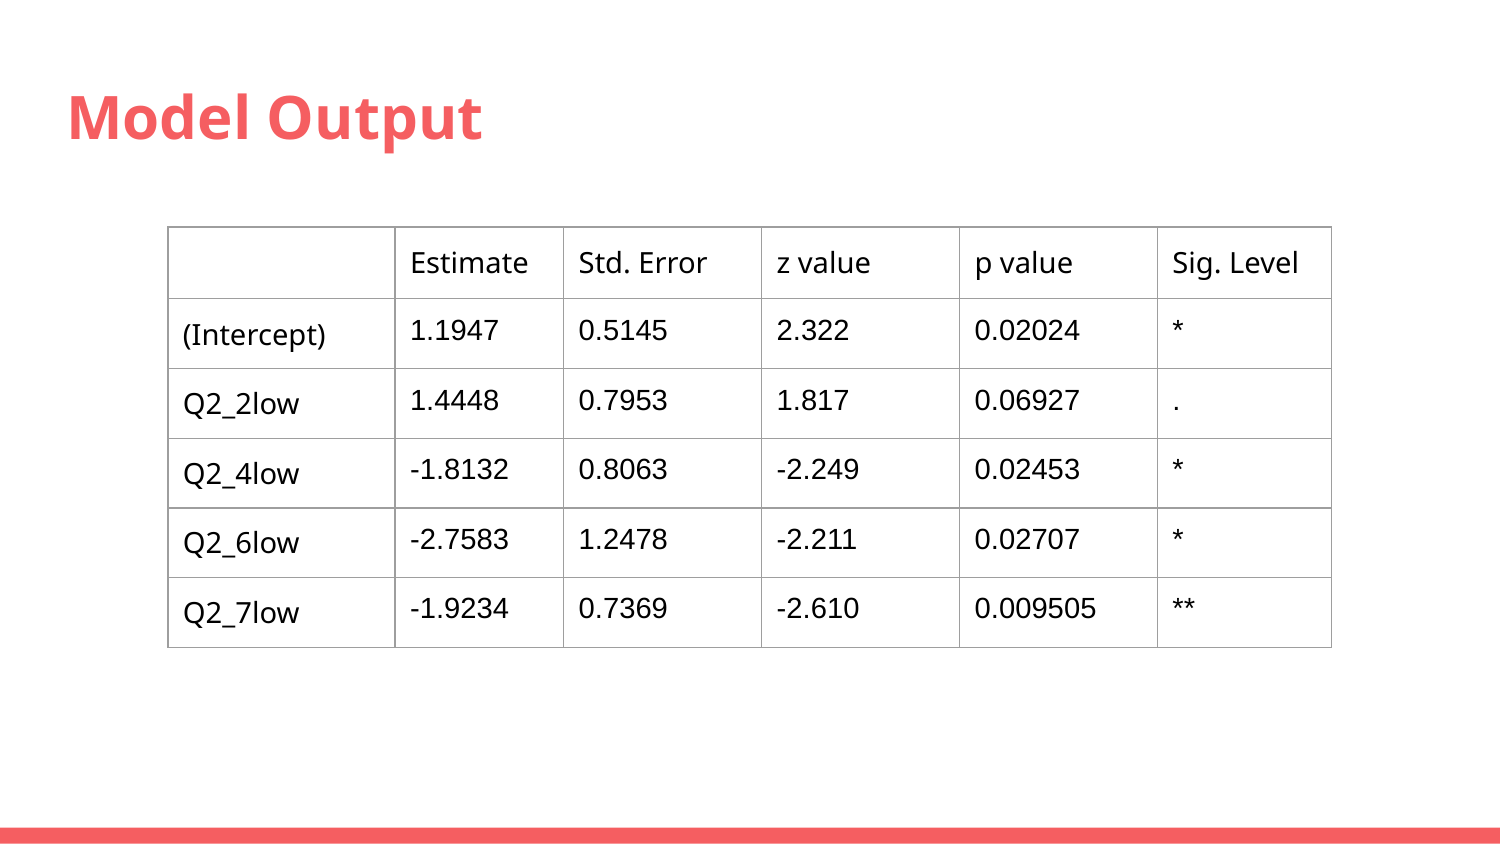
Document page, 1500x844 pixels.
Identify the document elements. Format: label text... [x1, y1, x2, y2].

table_header Sig. Level [1158, 228, 1331, 298]
table_cell 0.7953 [564, 369, 761, 438]
table_cell 0.8063 [564, 439, 761, 507]
table_cell (Intercept) [169, 299, 394, 368]
table_header Estimate [396, 228, 563, 298]
table_cell . [1158, 369, 1331, 438]
table_cell Q2_6low [169, 509, 394, 577]
table_cell 0.02707 [960, 509, 1157, 577]
table_cell Q2_2low [169, 369, 394, 438]
table_header z value [762, 228, 959, 298]
table_cell 0.5145 [564, 299, 761, 368]
table_cell ** [1158, 578, 1331, 647]
table_cell -2.249 [762, 439, 959, 507]
table_header p value [960, 228, 1157, 298]
table_header Std. Error [564, 228, 761, 298]
table_cell 0.02453 [960, 439, 1157, 507]
table_cell Q2_4low [169, 439, 394, 507]
table_cell 1.1947 [396, 299, 563, 368]
table_cell -2.610 [762, 578, 959, 647]
table_cell -1.9234 [396, 578, 563, 647]
table_cell * [1158, 439, 1331, 507]
table_cell * [1158, 299, 1331, 368]
table_cell * [1158, 509, 1331, 577]
table_cell 0.06927 [960, 369, 1157, 438]
table_cell 2.322 [762, 299, 959, 368]
table_cell 0.7369 [564, 578, 761, 647]
table_cell Q2_7low [169, 578, 394, 647]
table_cell -1.8132 [396, 439, 563, 507]
table_cell -2.7583 [396, 509, 563, 577]
table_header [169, 228, 394, 298]
title Model Output [51, 64, 1449, 167]
table_cell 1.817 [762, 369, 959, 438]
table_cell 0.02024 [960, 299, 1157, 368]
table_cell 1.2478 [564, 509, 761, 577]
table_cell -2.211 [762, 509, 959, 577]
table_cell 1.4448 [396, 369, 563, 438]
table_cell 0.009505 [960, 578, 1157, 647]
